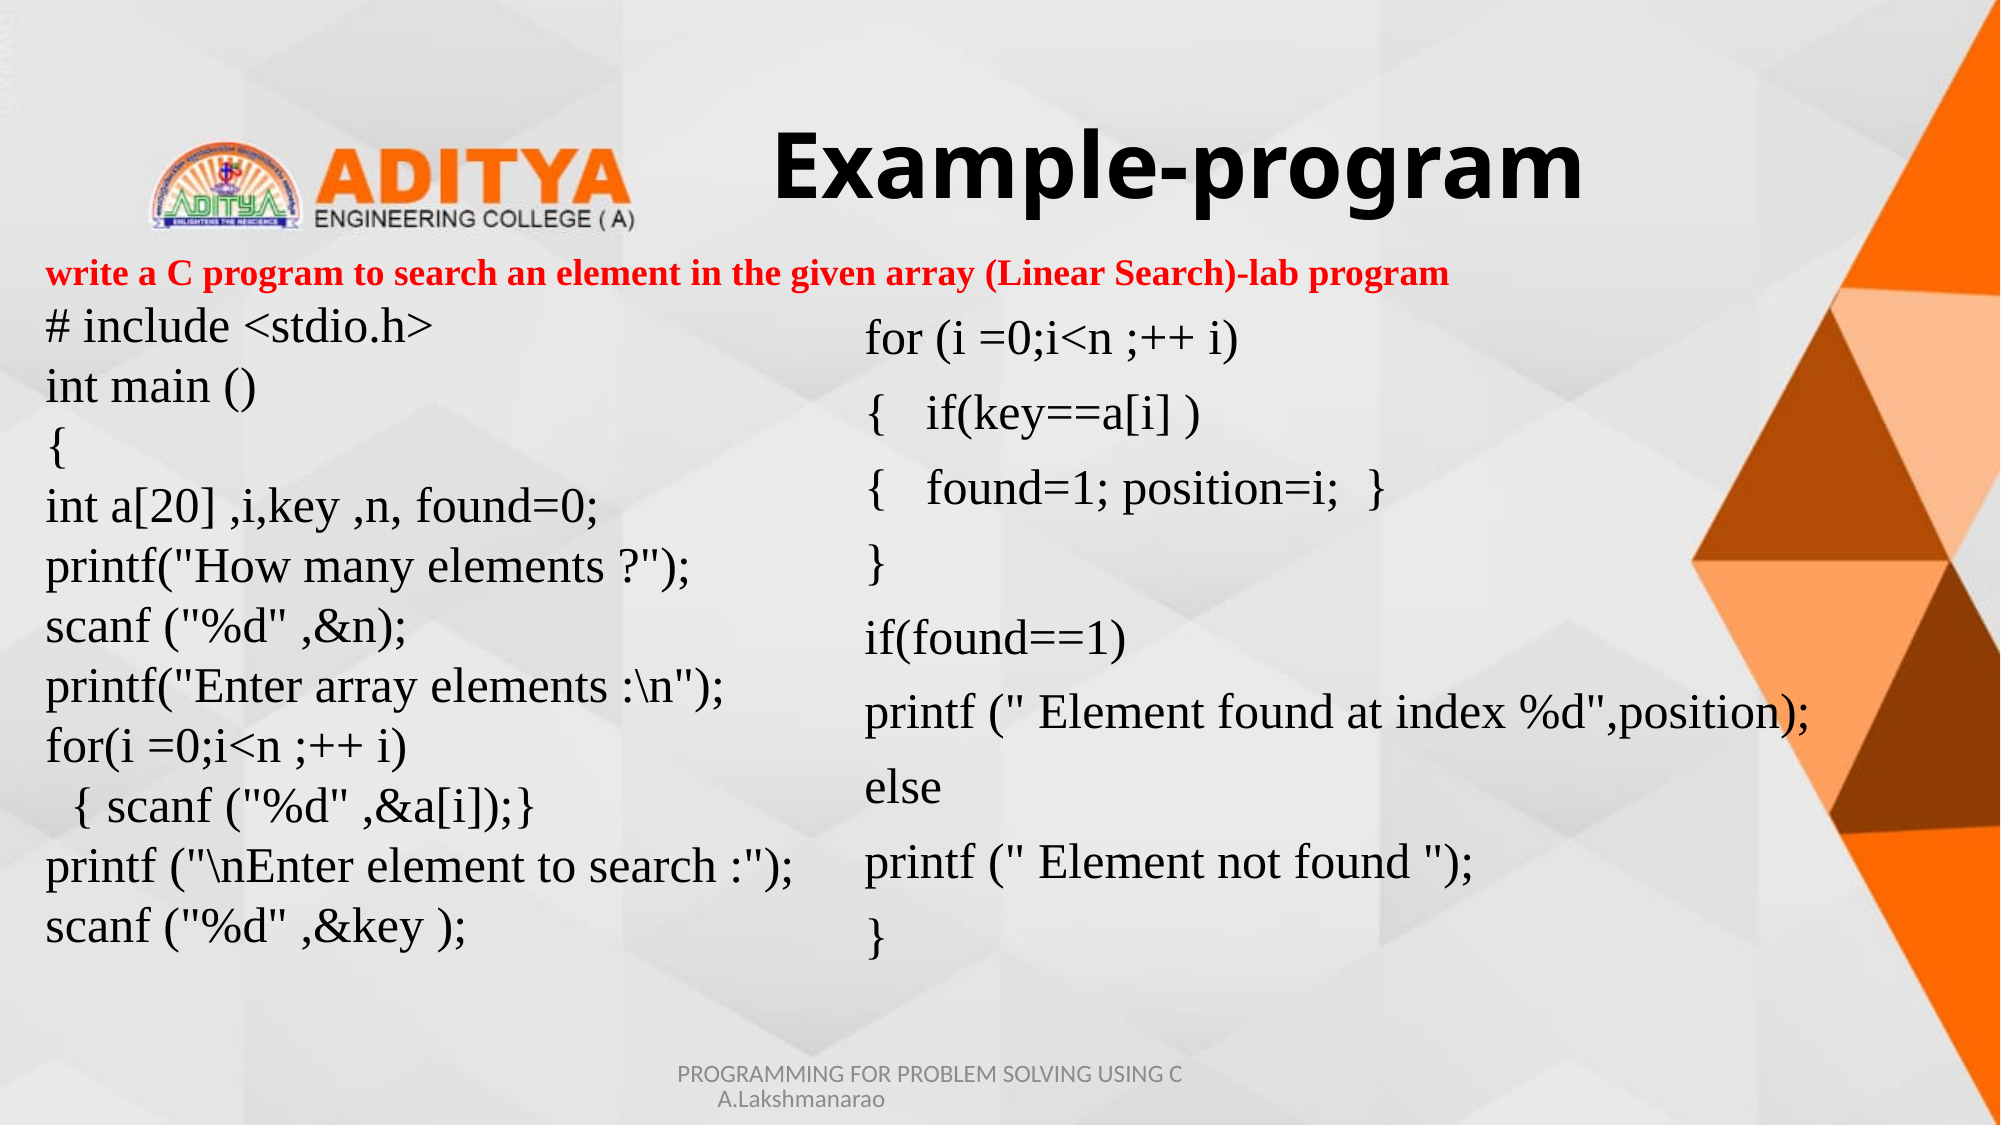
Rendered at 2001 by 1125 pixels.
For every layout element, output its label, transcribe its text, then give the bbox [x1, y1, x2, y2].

footer PROGRAMMING FOR PROBLEM SOLVING USING C A.Lakshmanarao [662, 1042, 1338, 1103]
title Example-program [137, 59, 1863, 278]
text_box write a C program to search an element in the given array (Linear Search)-lab program # include <stdio.h> int main () { int a[20] ,i,key ,n, found=0; printf("How many elements ?"); scanf ("%d" ,&n); printf("Enter array elements :\n"); for(i =0;i<n ;++ i) { scanf ("%d" ,&a[i]);} printf ("\nEnter element to search :"); scanf ("%d" ,&key ); [30, 240, 1590, 1035]
picture [0, 0, 2001, 1125]
text_box for (i =0;i<n ;++ i) { if(key==a[i] ) { found=1; position=i; } } if(found==1) printf (" Element found at index %d",position); else printf (" Element not found "); } [849, 304, 1850, 972]
